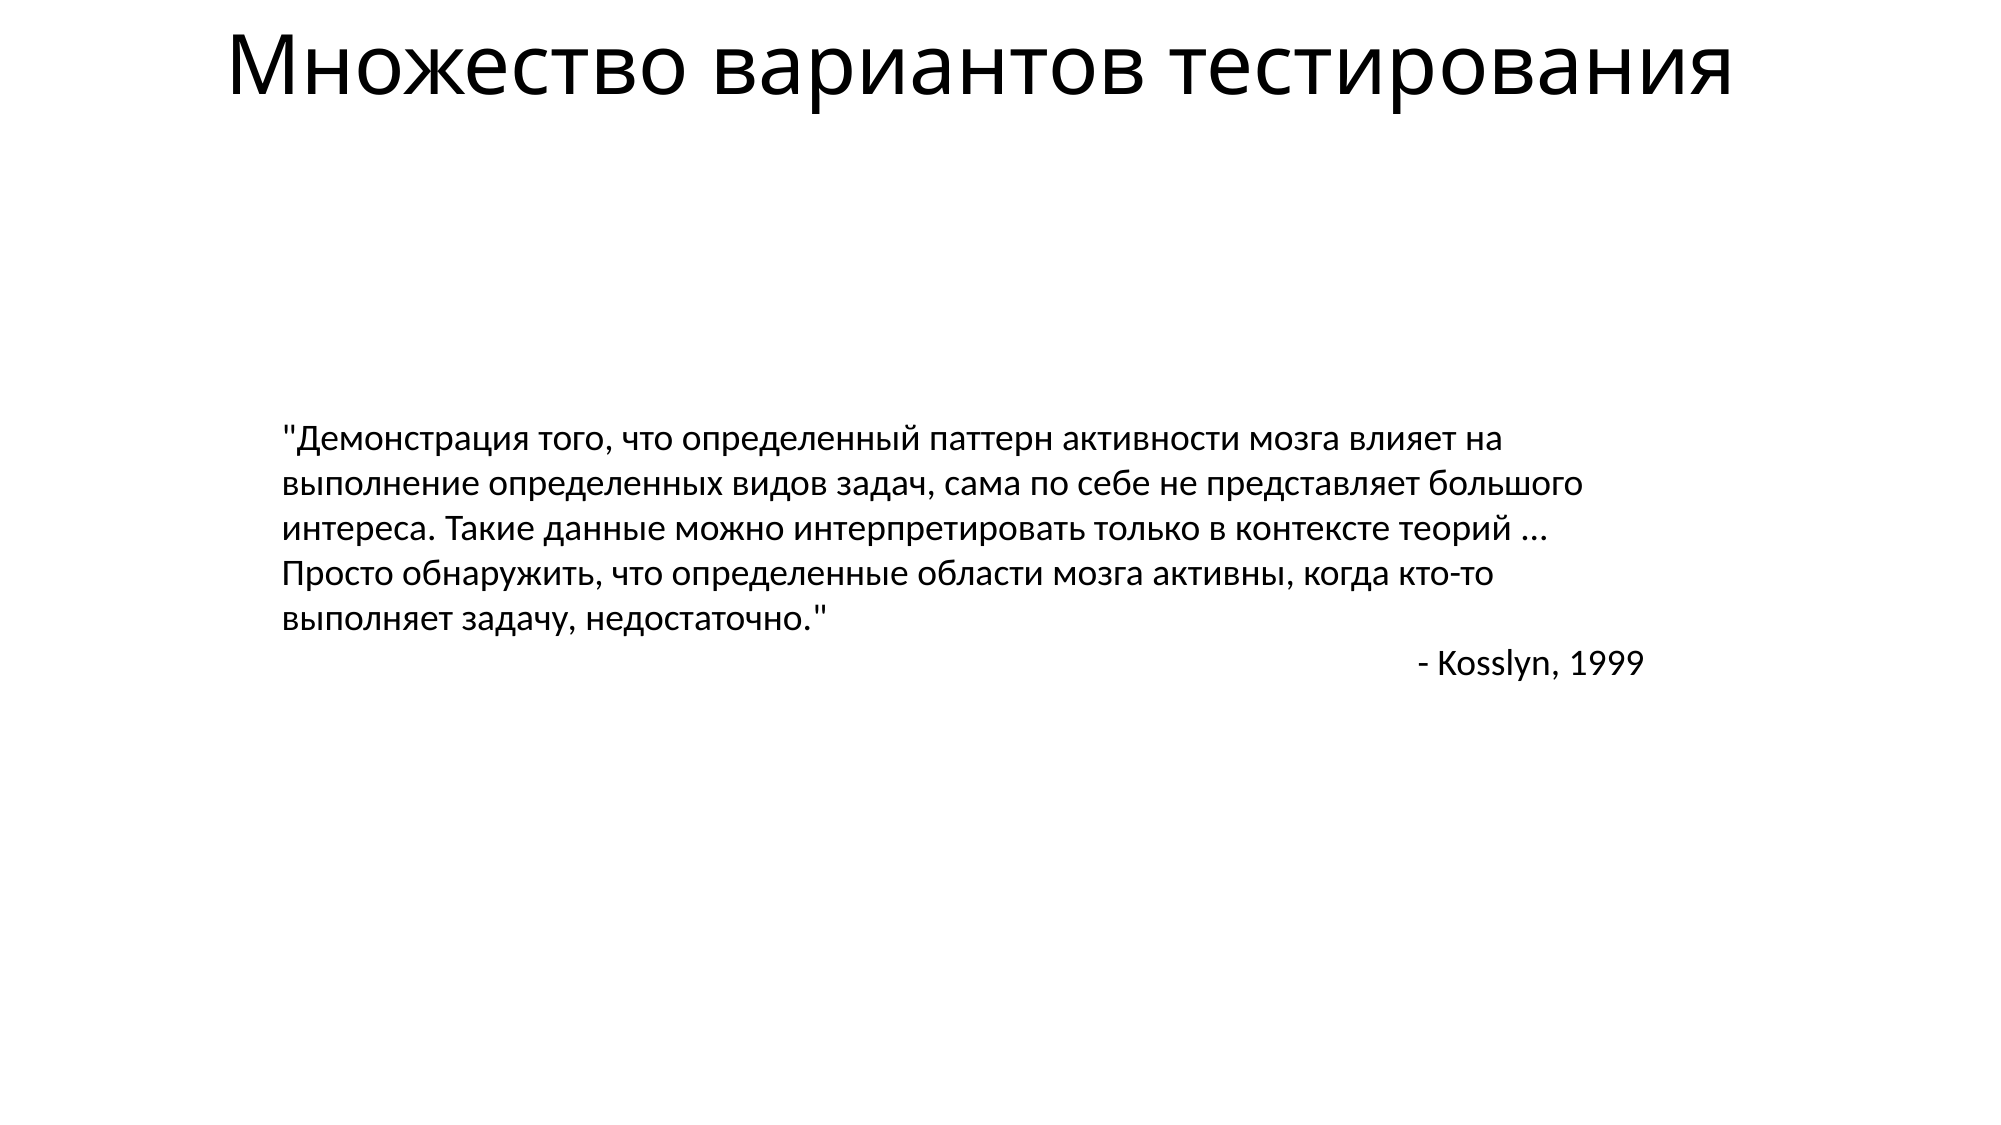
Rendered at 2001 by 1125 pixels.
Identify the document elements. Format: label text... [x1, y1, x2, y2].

text_box "Демонстрация того, что определенный паттерн активности мозга влияет на выполнение определенных видов задач, сама по себе не представляет большого интереса. Такие данные можно интерпретировать только в контексте теорий ... Просто обнаружить, что определенные области мозга активны, когда кто-то выполняет задачу, недостаточно." - Kosslyn, 1999 [266, 405, 1660, 691]
title Множество вариантов тестирования [0, 17, 1963, 119]
